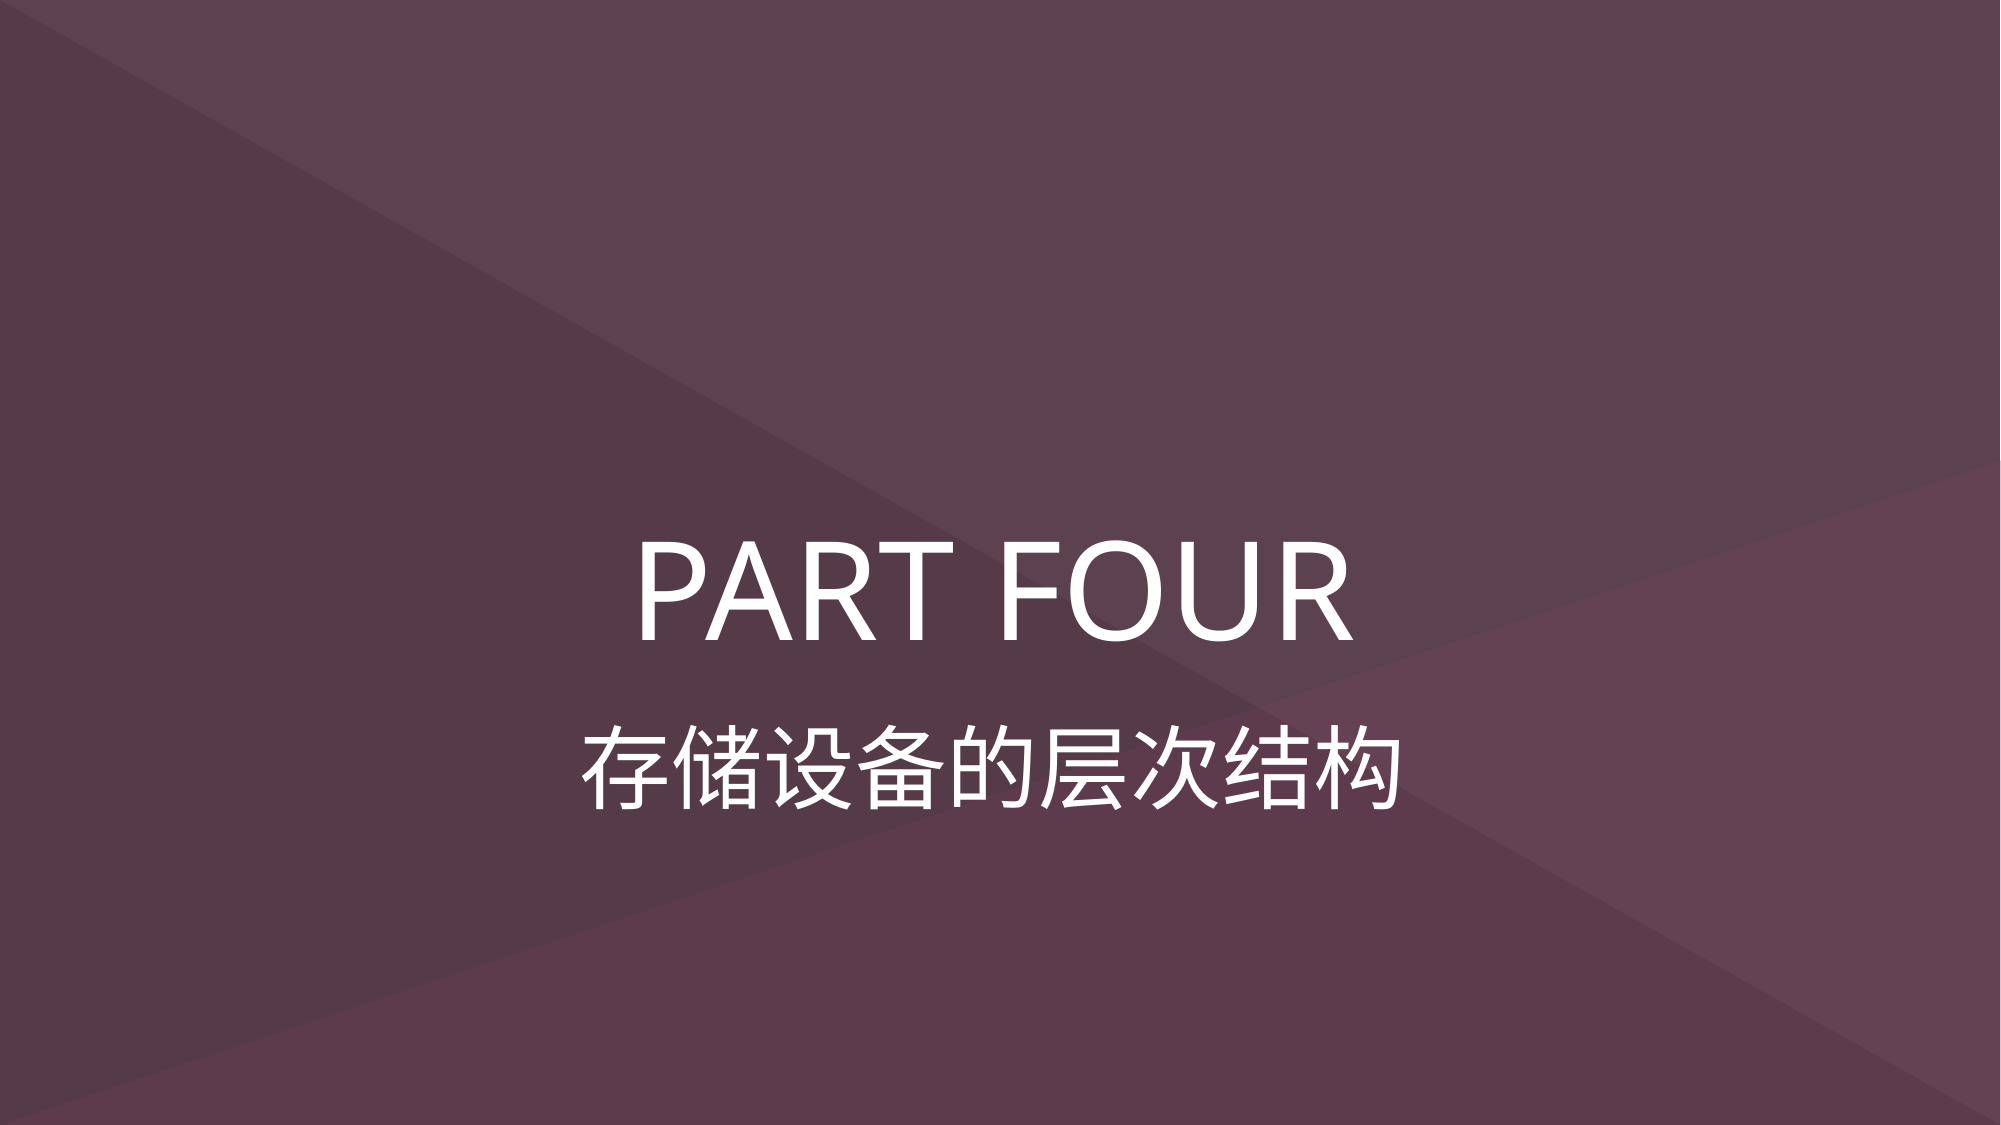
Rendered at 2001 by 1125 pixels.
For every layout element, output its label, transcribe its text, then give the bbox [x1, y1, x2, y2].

text_box 存储设备的层次结构 [565, 703, 1421, 829]
text_box PART FOUR [614, 495, 1371, 676]
